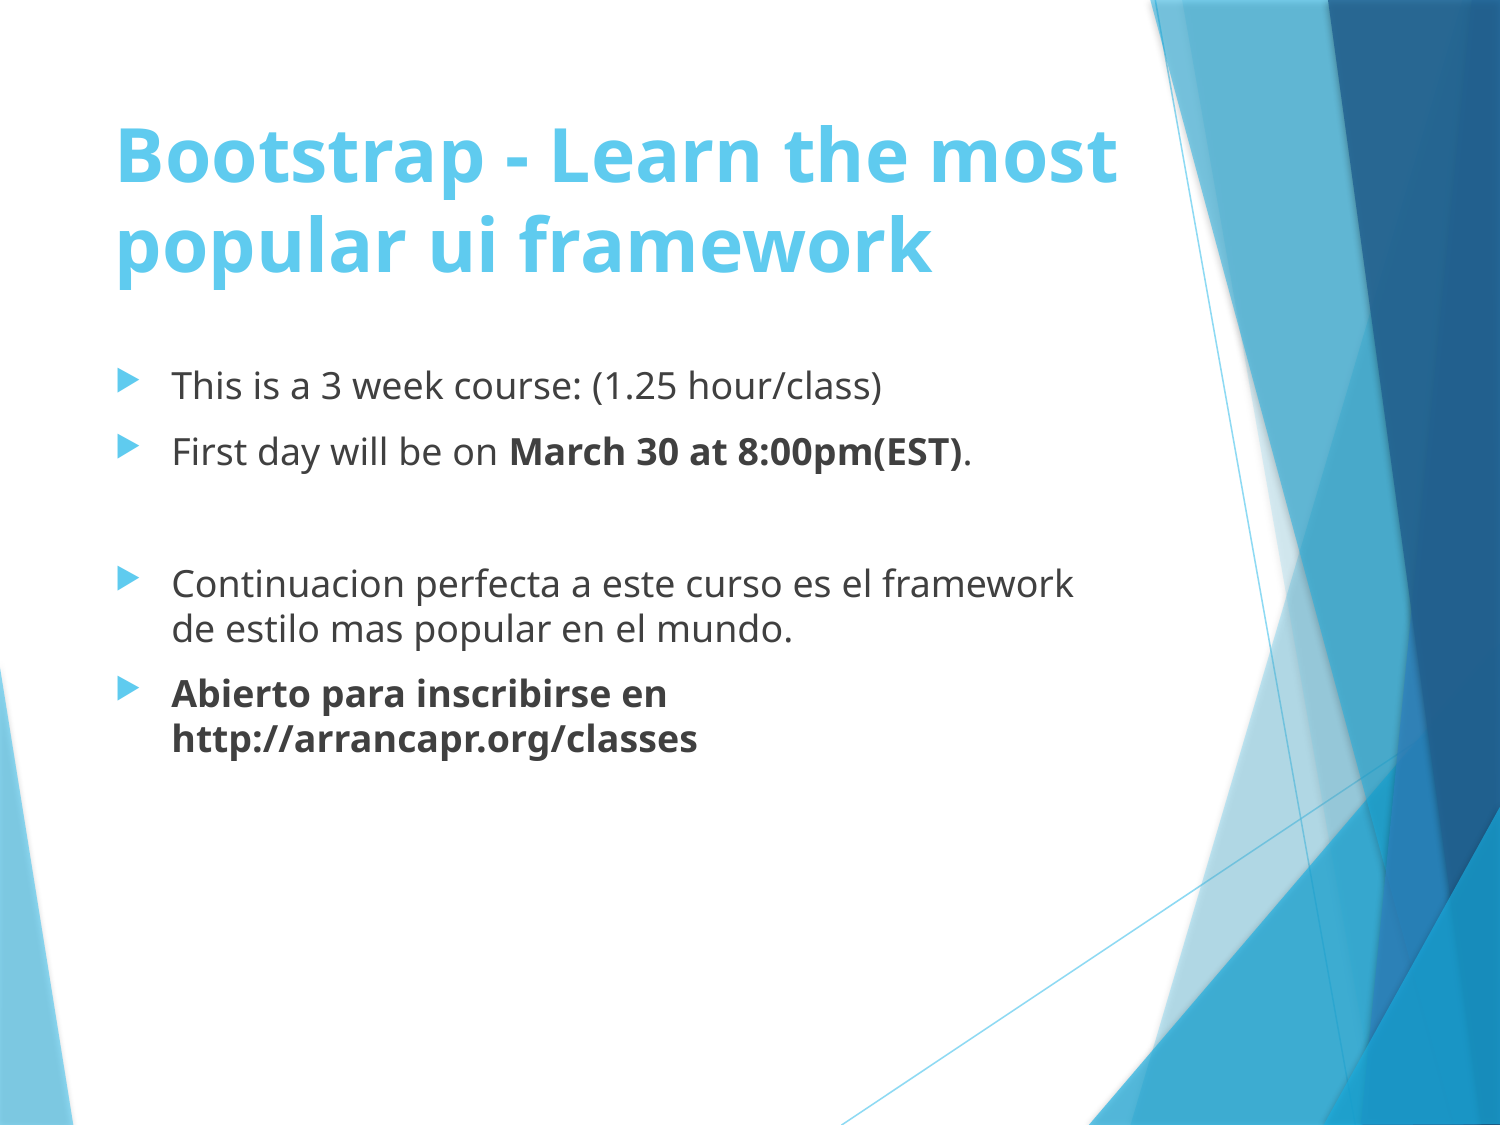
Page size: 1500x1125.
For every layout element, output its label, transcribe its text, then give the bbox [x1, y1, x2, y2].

title Bootstrap - Learn the most popular ui framework [99, 99, 1142, 317]
list This is a 3 week course: (1.25 hour/class) First day will be on March 30 at 8:00pm(EST). Continuacion perfecta a este curso es el framework de estilo mas popular en el mundo. Abierto para inscribirse en http://arrancapr.org/classes [99, 354, 1142, 992]
